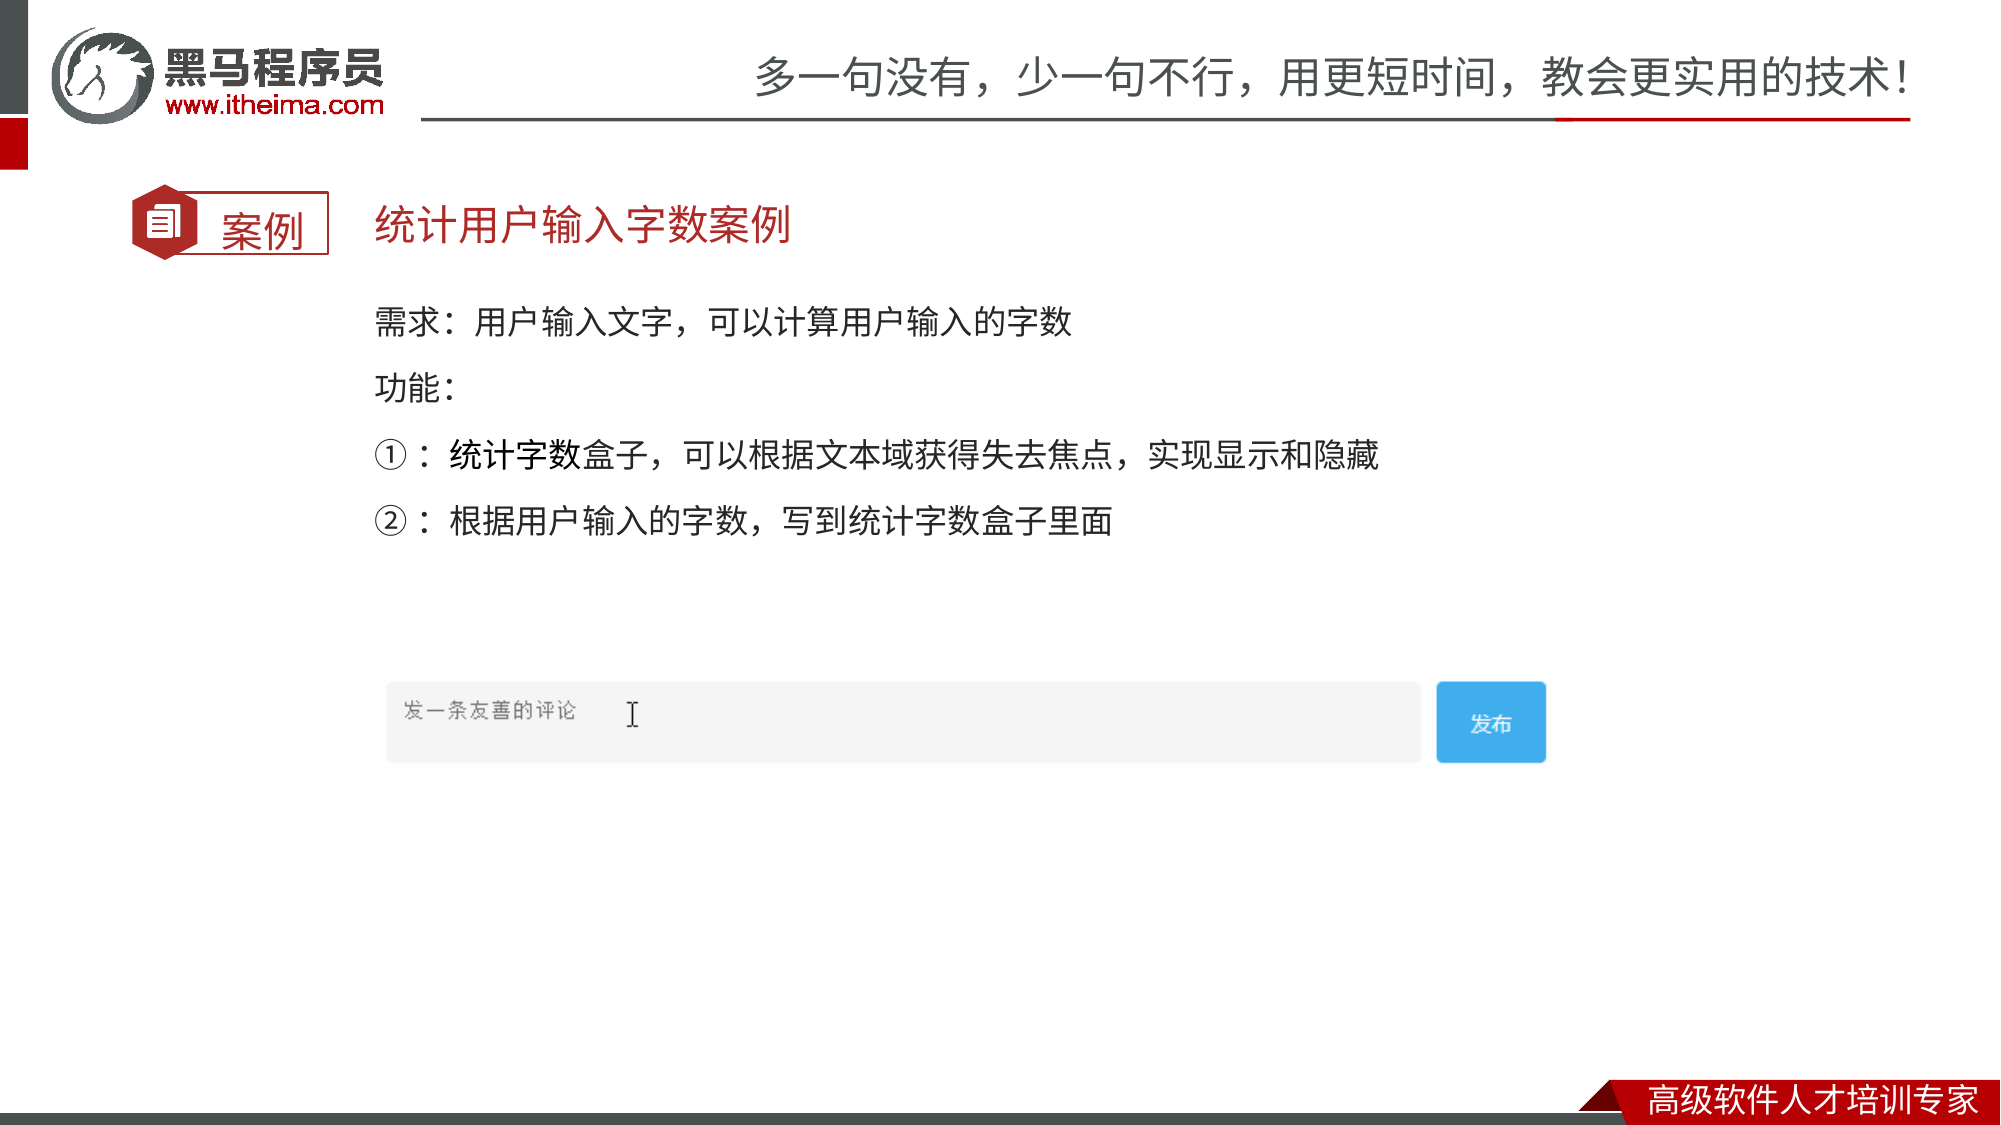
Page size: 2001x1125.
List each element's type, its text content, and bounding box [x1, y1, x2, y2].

picture [50, 26, 384, 125]
picture [359, 674, 1562, 902]
list 需求：用户输入文字，可以计算用户输入的字数 功能： ①：统计字数盒子，可以根据文本域获得失去焦点，实现显示和隐藏 ②：根据用户输入的字数，写到统计字数盒子里面 [360, 273, 1872, 1020]
list 统计用户输入字数案例 [360, 181, 1872, 266]
picture [147, 204, 181, 238]
